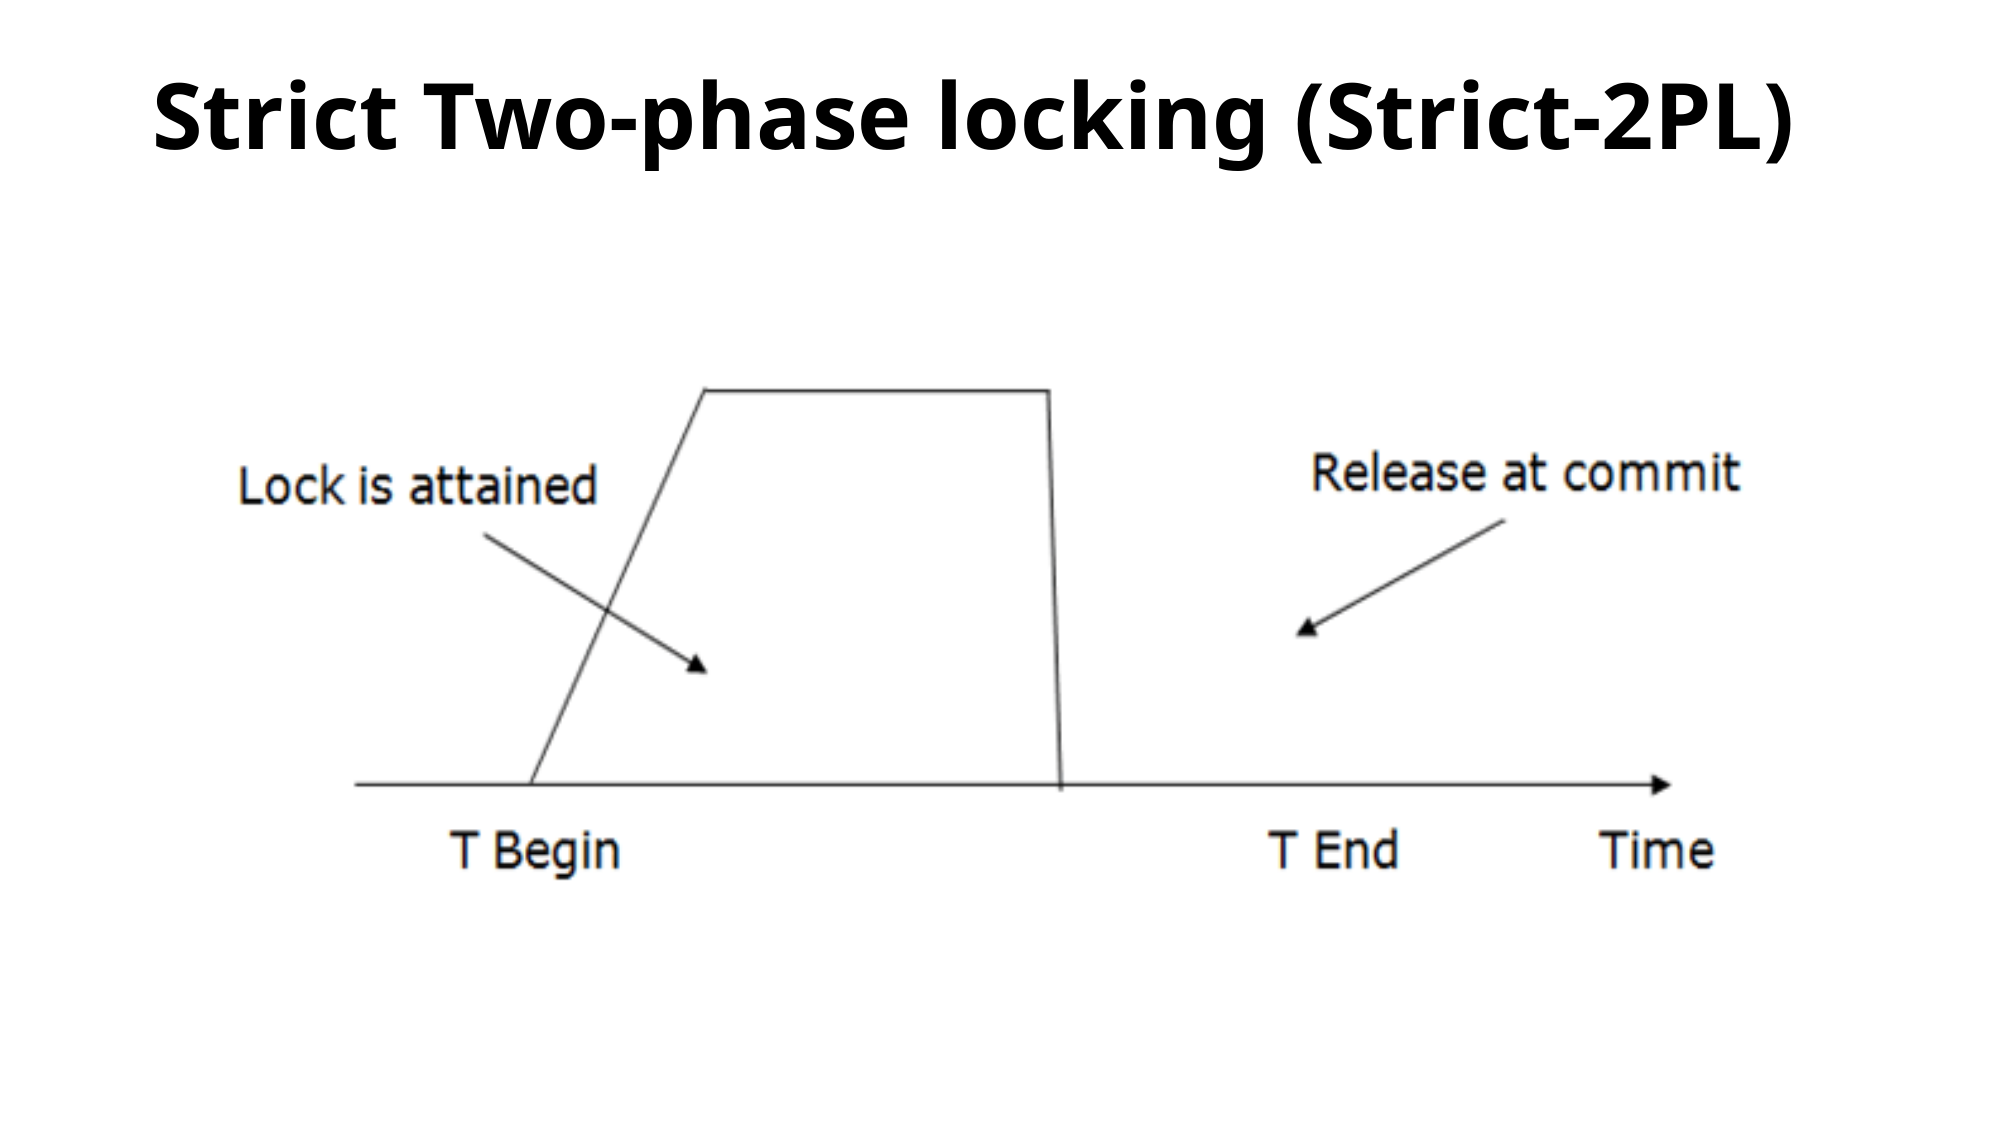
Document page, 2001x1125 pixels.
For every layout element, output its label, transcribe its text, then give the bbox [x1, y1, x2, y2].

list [216, 267, 1784, 946]
title Strict Two-phase locking (Strict-2PL) [137, 59, 1863, 181]
